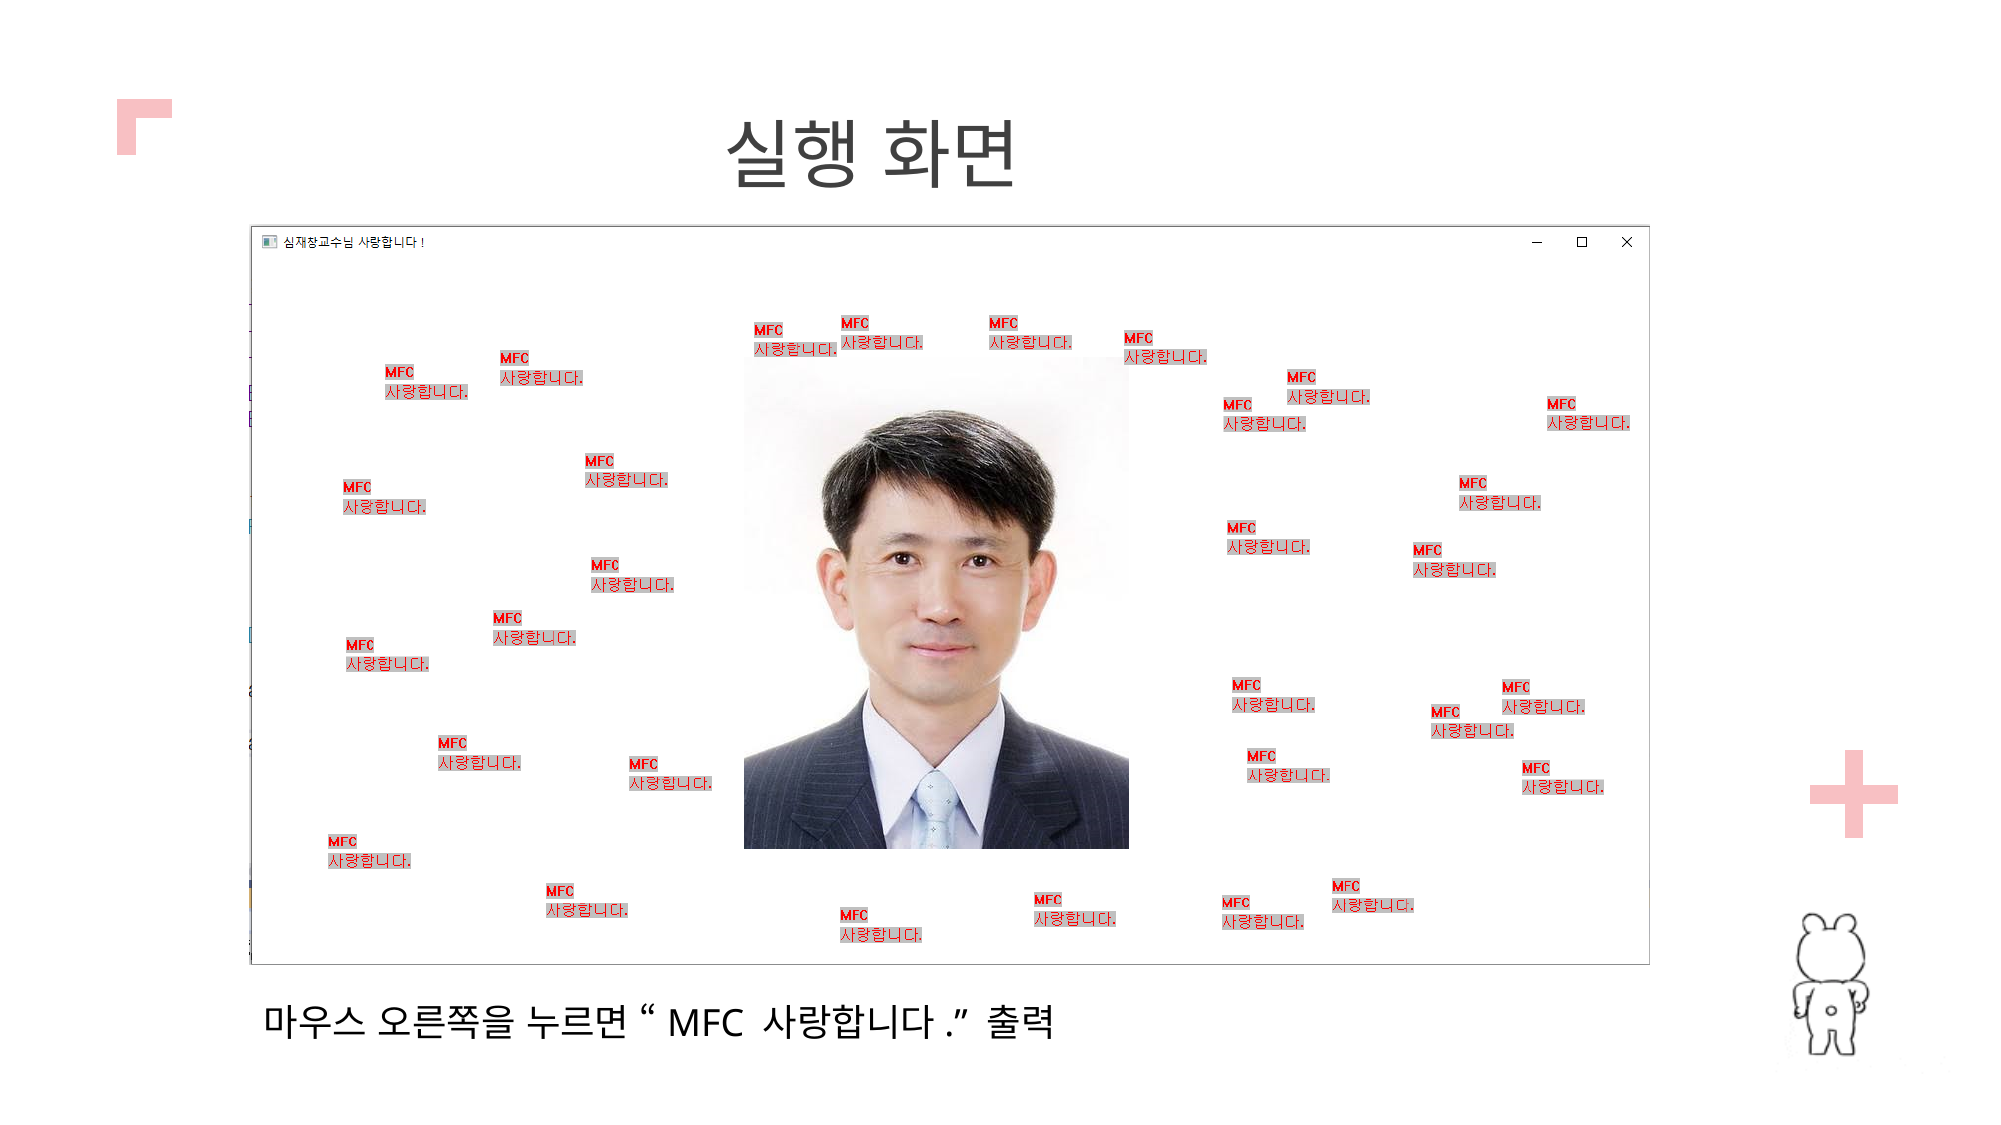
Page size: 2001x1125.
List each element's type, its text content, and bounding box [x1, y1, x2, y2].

text_box 실행 화면 [708, 100, 1036, 165]
text_box [1810, 750, 1898, 838]
text_box [261, 165, 2000, 285]
text_box 마우스 오른쪽을 누르면 “MFC 사랑합니다.” 출력 [249, 991, 1638, 1051]
picture [1768, 889, 1969, 1074]
text_box [117, 99, 172, 155]
picture [249, 224, 1650, 965]
